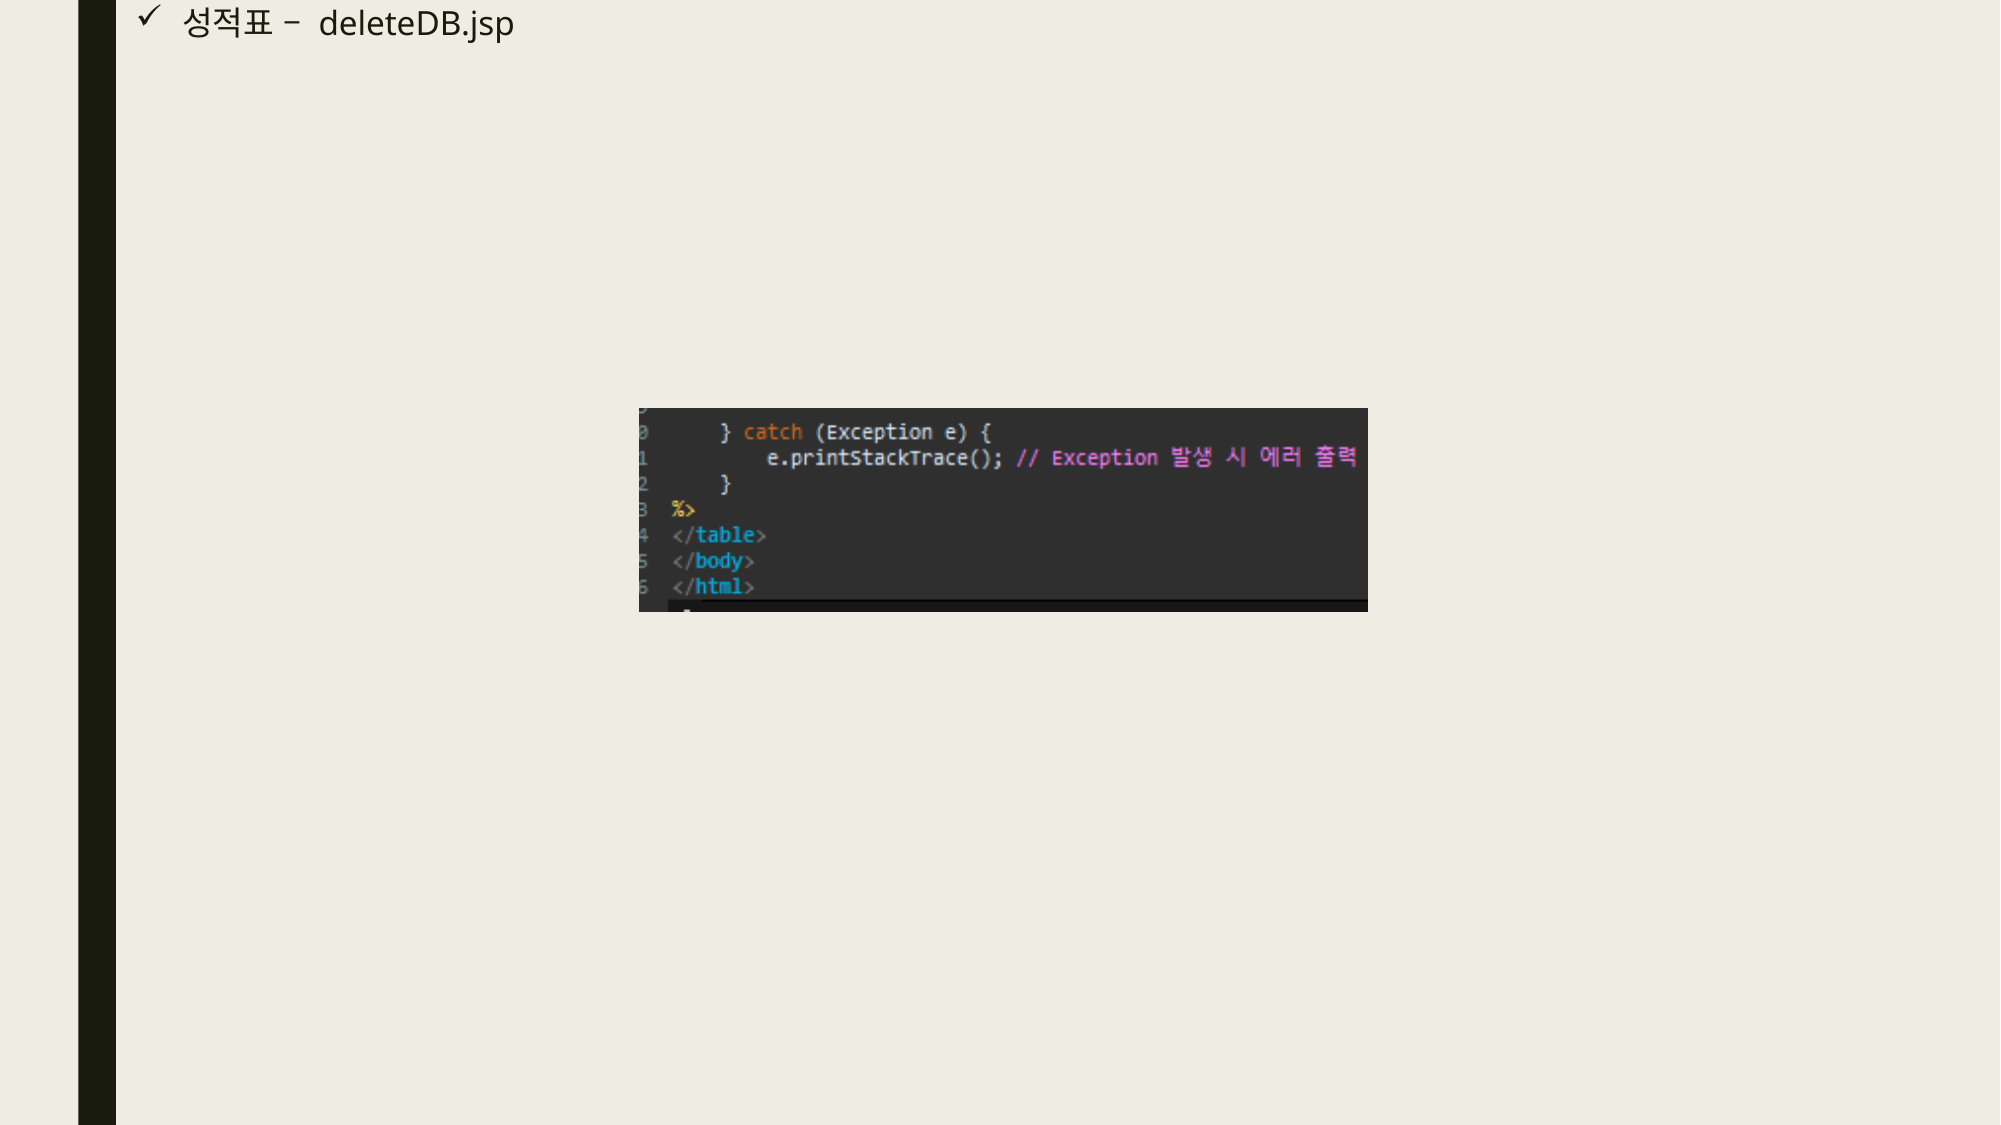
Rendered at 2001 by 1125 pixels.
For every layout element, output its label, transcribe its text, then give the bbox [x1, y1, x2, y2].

picture [639, 408, 1368, 612]
title 성적표 – deleteDB.jsp [120, 0, 1696, 68]
